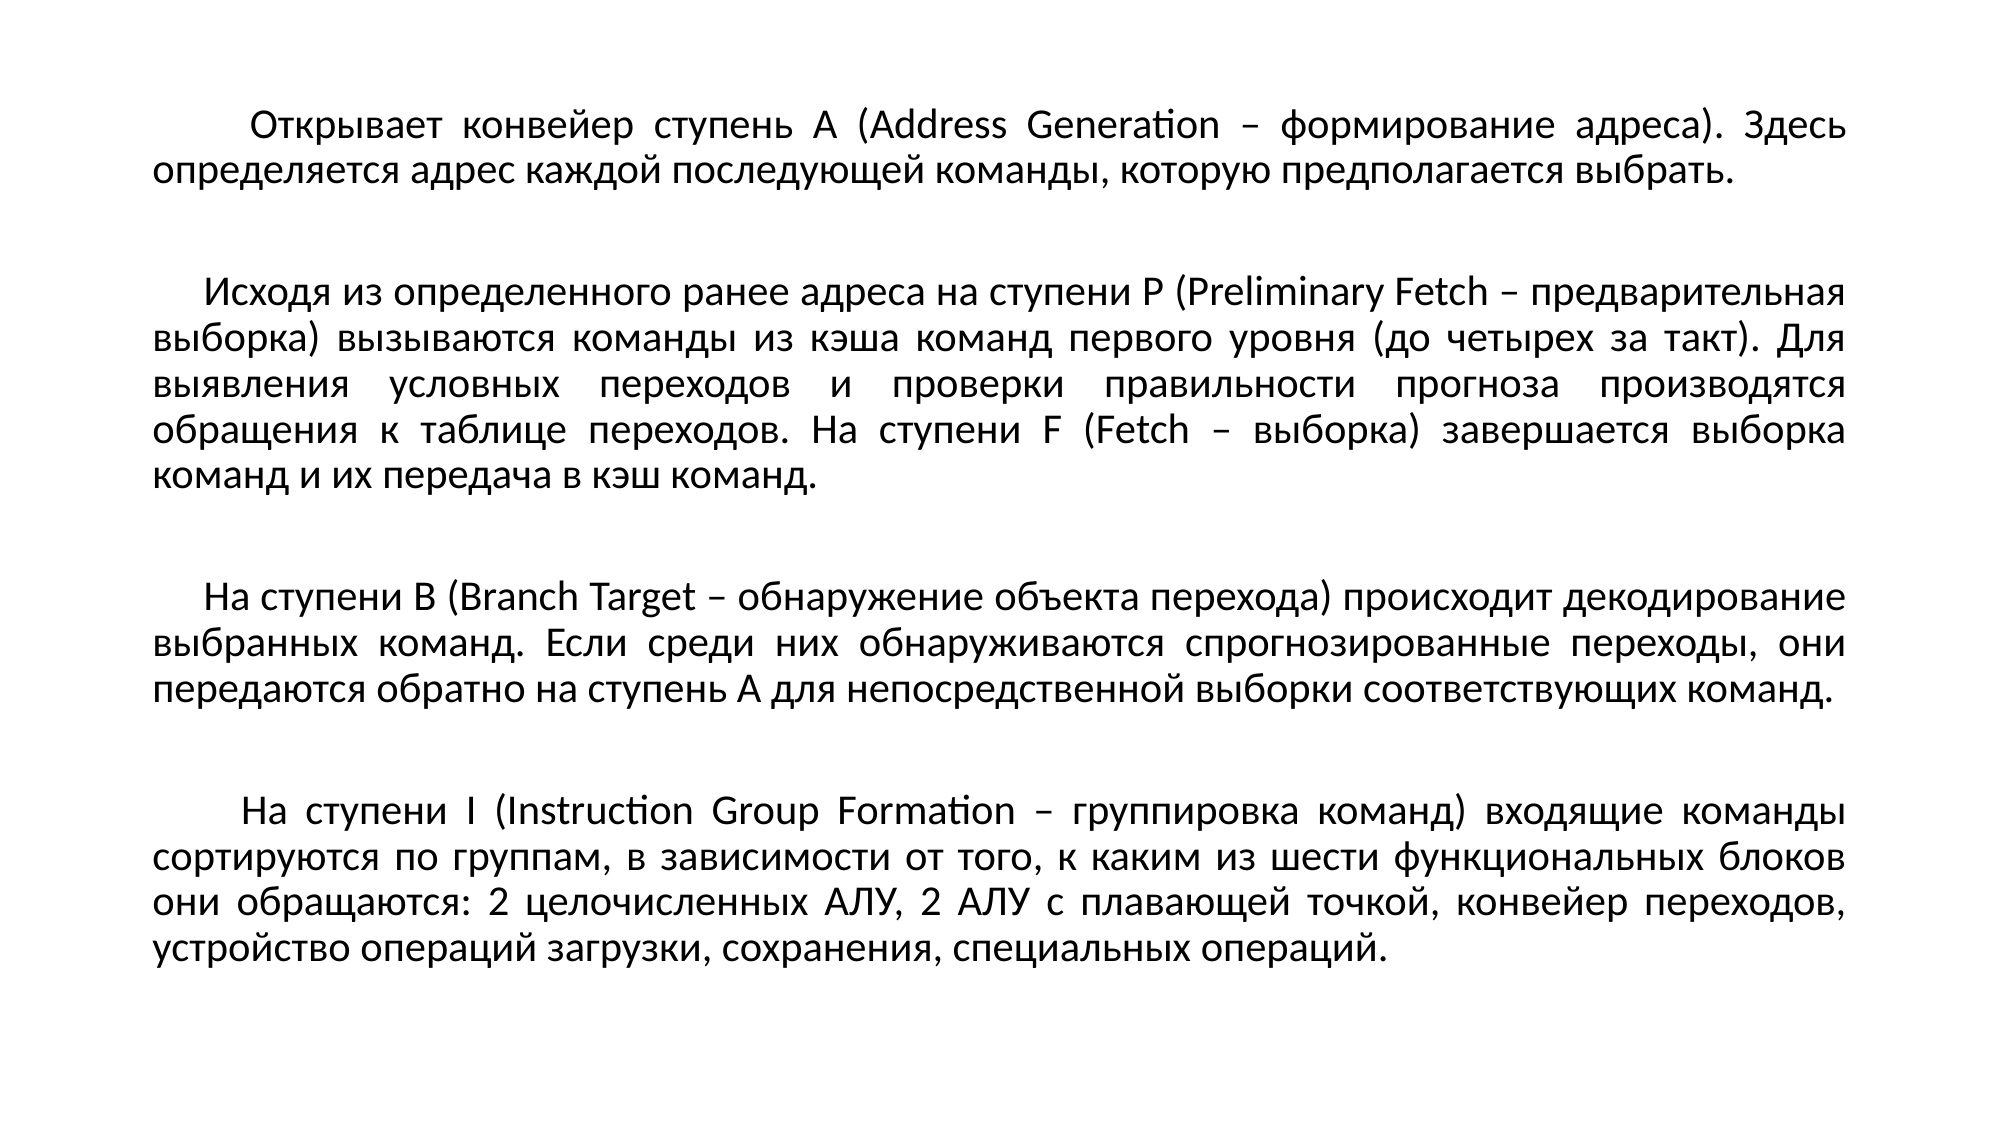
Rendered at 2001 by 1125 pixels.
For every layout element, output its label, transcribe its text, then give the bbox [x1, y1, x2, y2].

list Открывает конвейер ступень A (Address Generation – формирование адреса). Здесь определяется адрес каждой последующей команды, которую предполагается выбрать. Исходя из определенного ранее адреса на ступени P (Preliminary Fetch – предварительная выборка) вызываются команды из кэша команд первого уровня (до четырех за такт). Для выявления условных переходов и проверки правильности прогноза производятся обращения к таблице переходов. На ступени F (Fetch – выборка) завершается выборка команд и их передача в кэш команд. На ступени B (Branch Target – обнаружение объекта перехода) происходит декодирование выбранных команд. Если среди них обнаруживаются спрогнозированные переходы, они передаются обратно на ступень А для непосредственной выборки соответствующих команд. На ступени I (Instruction Group Formation – группировка команд) входящие команды сортируются по группам, в зависимости от того, к каким из шести функциональных блоков они обращаются: 2 целочисленных АЛУ, 2 АЛУ с плавающей точкой, конвейер переходов, устройство операций загрузки, сохранения, специальных операций. [137, 94, 1863, 1014]
